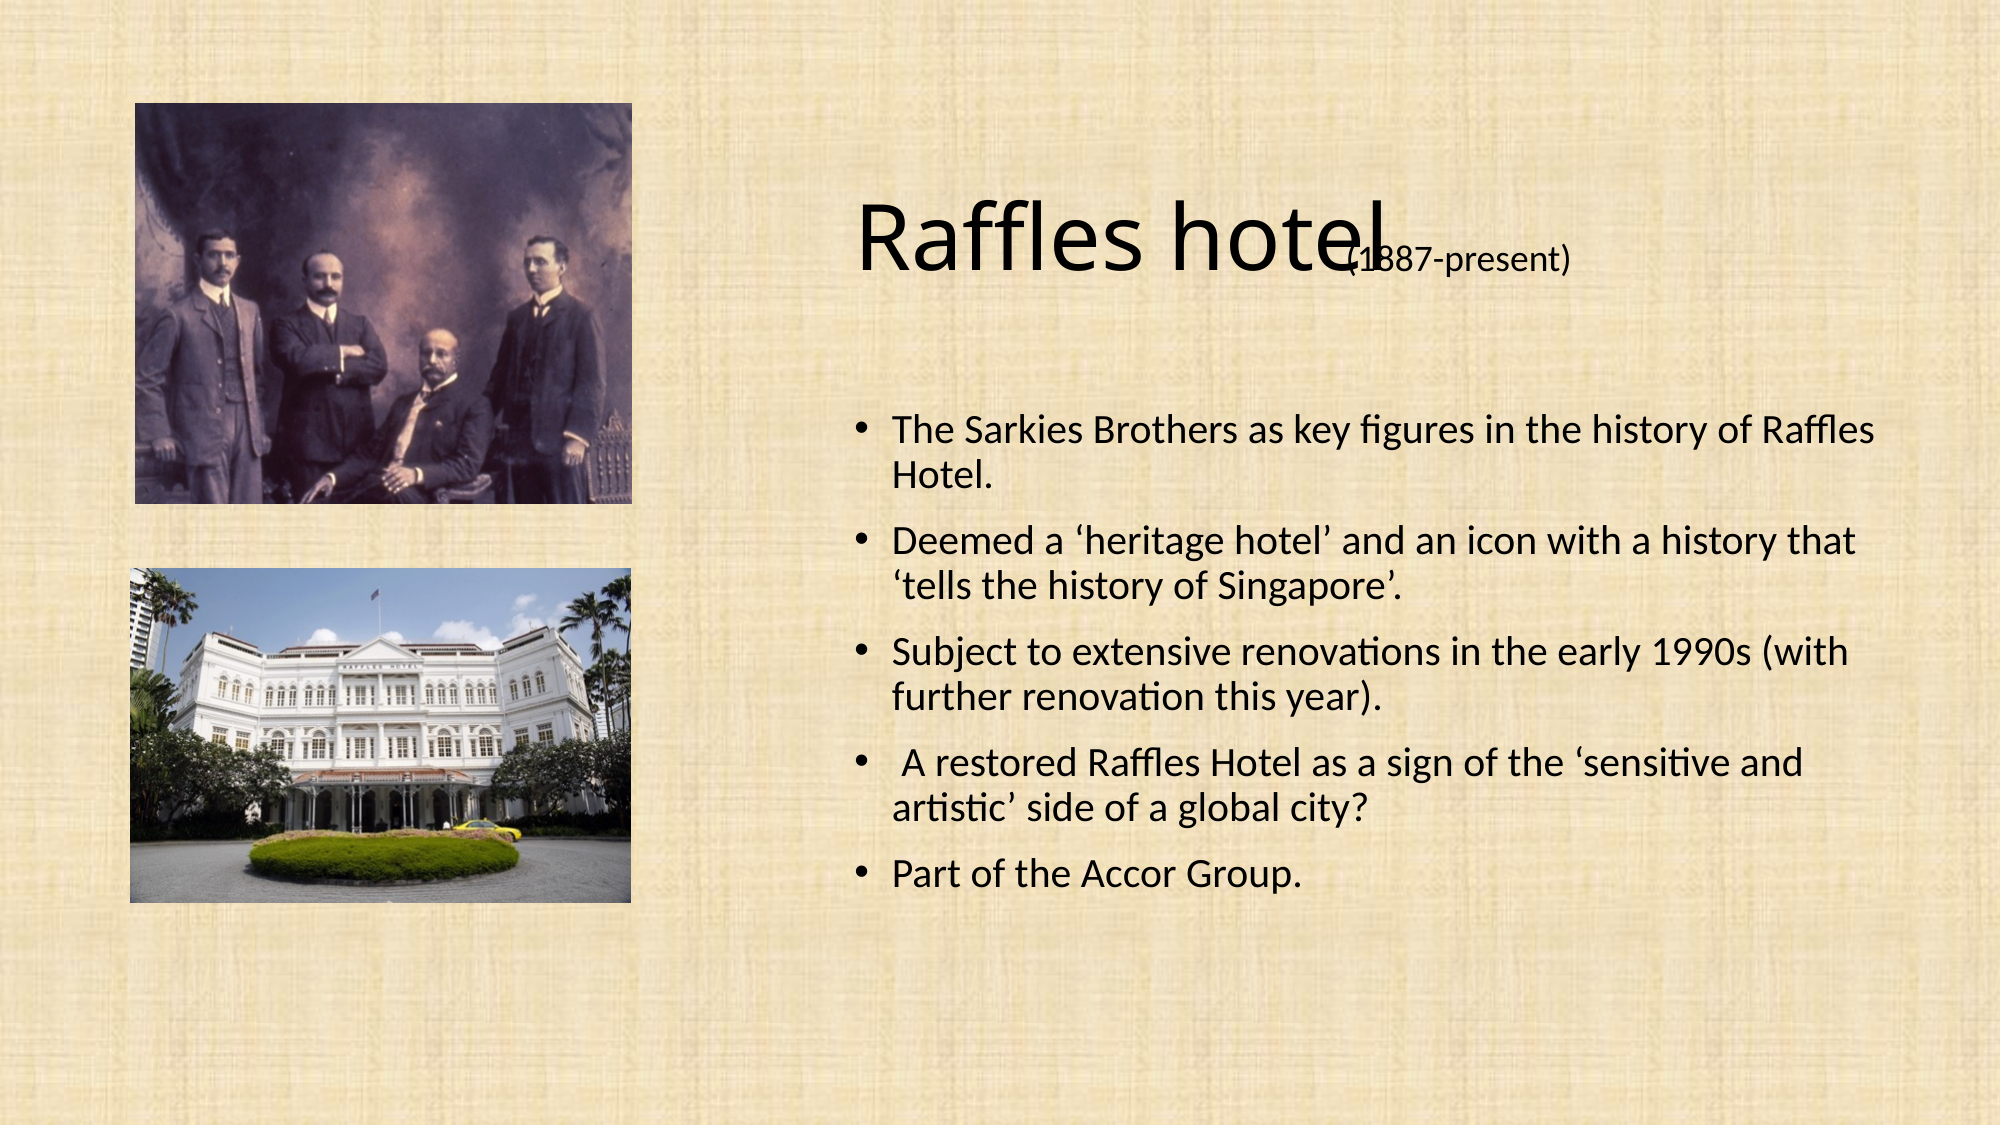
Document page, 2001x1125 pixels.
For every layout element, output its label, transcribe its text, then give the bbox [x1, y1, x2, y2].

title Raffles hotel [839, 103, 1893, 379]
picture [130, 568, 631, 903]
picture [135, 103, 632, 504]
list The Sarkies Brothers as key figures in the history of Raffles Hotel. Deemed a ‘heritage hotel’ and an icon with a history that ‘tells the history of Singapore’. Subject to extensive renovations in the early 1990s (with further renovation this year). A restored Raffles Hotel as a sign of the ‘sensitive and artistic’ side of a global city? Part of the Accor Group. [839, 399, 1893, 1021]
text_box (1887-present) [1322, 226, 1587, 287]
